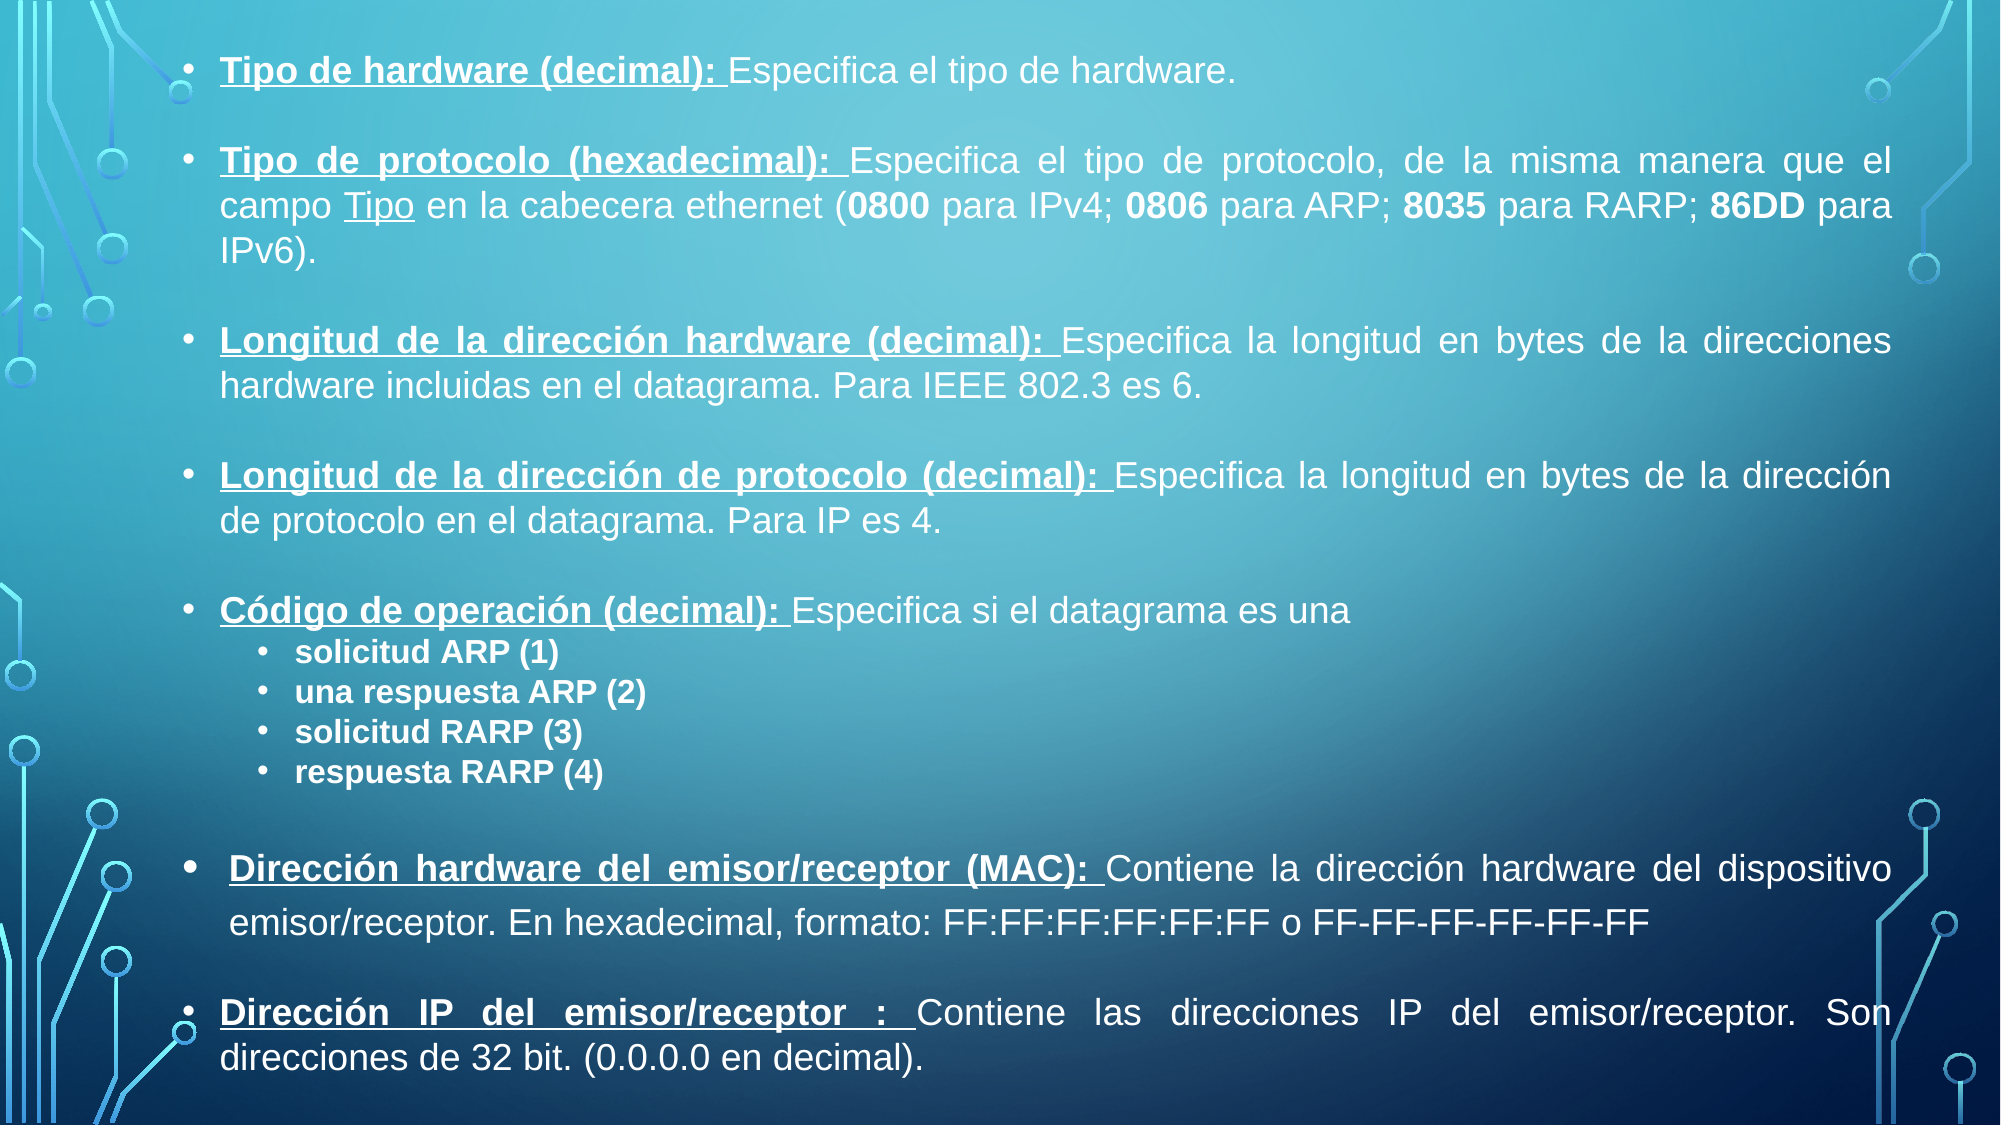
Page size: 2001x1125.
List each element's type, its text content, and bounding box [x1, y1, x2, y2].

list Tipo de hardware (decimal): Especifica el tipo de hardware. Tipo de protocolo (hexadecimal): Especifica el tipo de protocolo, de la misma manera que el campo Tipo en la cabecera ethernet (0800 para IPv4; 0806 para ARP; 8035 para RARP; 86DD para IPv6). Longitud de la dirección hardware (decimal): Especifica la longitud en bytes de la direcciones hardware incluidas en el datagrama. Para IEEE 802.3 es 6. Longitud de la dirección de protocolo (decimal): Especifica la longitud en bytes de la dirección de protocolo en el datagrama. Para IP es 4. Código de operación (decimal): Especifica si el datagrama es una solicitud ARP (1) una respuesta ARP (2) solicitud RARP (3) respuesta RARP (4) Dirección hardware del emisor/receptor (MAC): Contiene la dirección hardware del dispositivo emisor/receptor. En hexadecimal, formato: FF:FF:FF:FF:FF:FF o FF-FF-FF-FF-FF-FF Dirección IP del emisor/receptor : Contiene las direcciones IP del emisor/receptor. Son direcciones de 32 bit. (0.0.0.0 en decimal). [167, 38, 1908, 1086]
